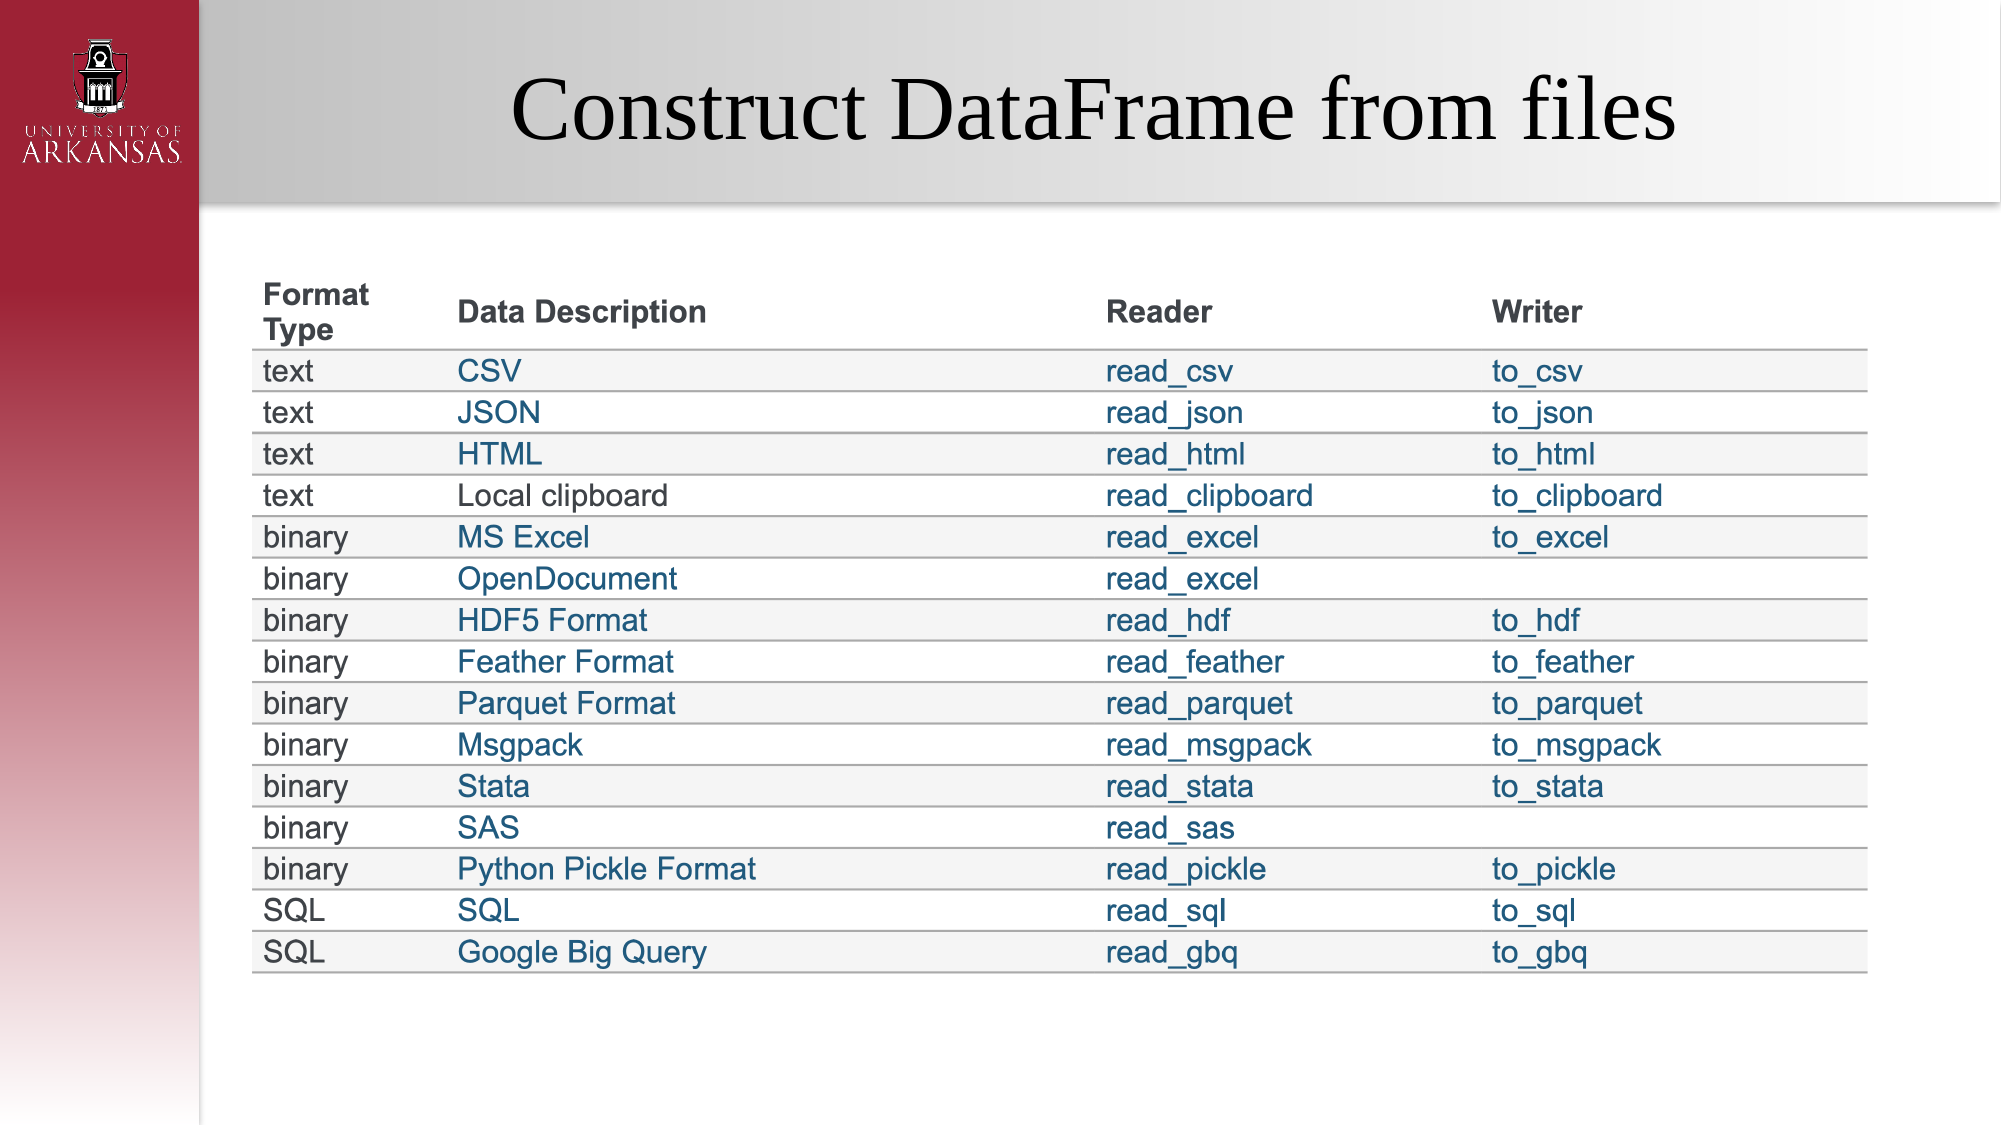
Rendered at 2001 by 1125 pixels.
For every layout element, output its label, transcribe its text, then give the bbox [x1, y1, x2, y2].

picture [20, 39, 182, 163]
picture [248, 276, 1873, 978]
title Construct DataFrame from files [249, 30, 1942, 176]
